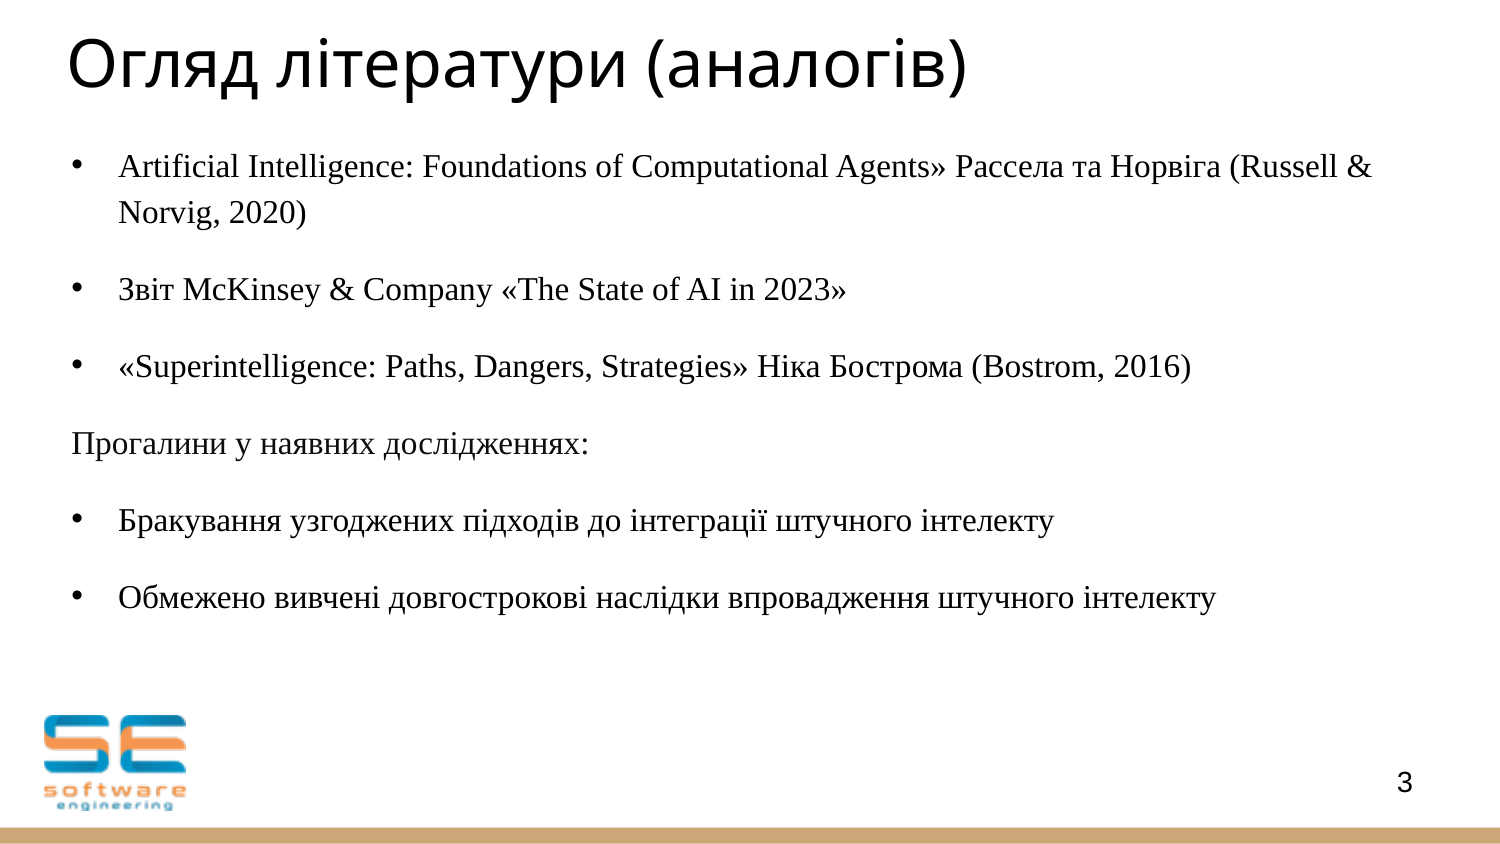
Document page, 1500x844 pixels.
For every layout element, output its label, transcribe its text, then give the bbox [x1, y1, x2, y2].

title Огляд літератури (аналогів) [51, 0, 1449, 116]
text_box 3 [1382, 755, 1500, 806]
list Artificial Intelligence: Foundations of Computational Agents» Рассела та Норвіга (Russell & Norvig, 2020) Звіт McKinsey & Company «The State of AI in 2023» «Superintelligence: Paths, Dangers, Strategies» Ніка Бострома (Bostrom, 2016) Прогалини у наявних дослідженнях: Бракування узгоджених підходів до інтеграції штучного інтелекту Обмежено вивчені довгострокові наслідки впровадження штучного інтелекту [56, 123, 1454, 756]
picture [43, 714, 186, 811]
